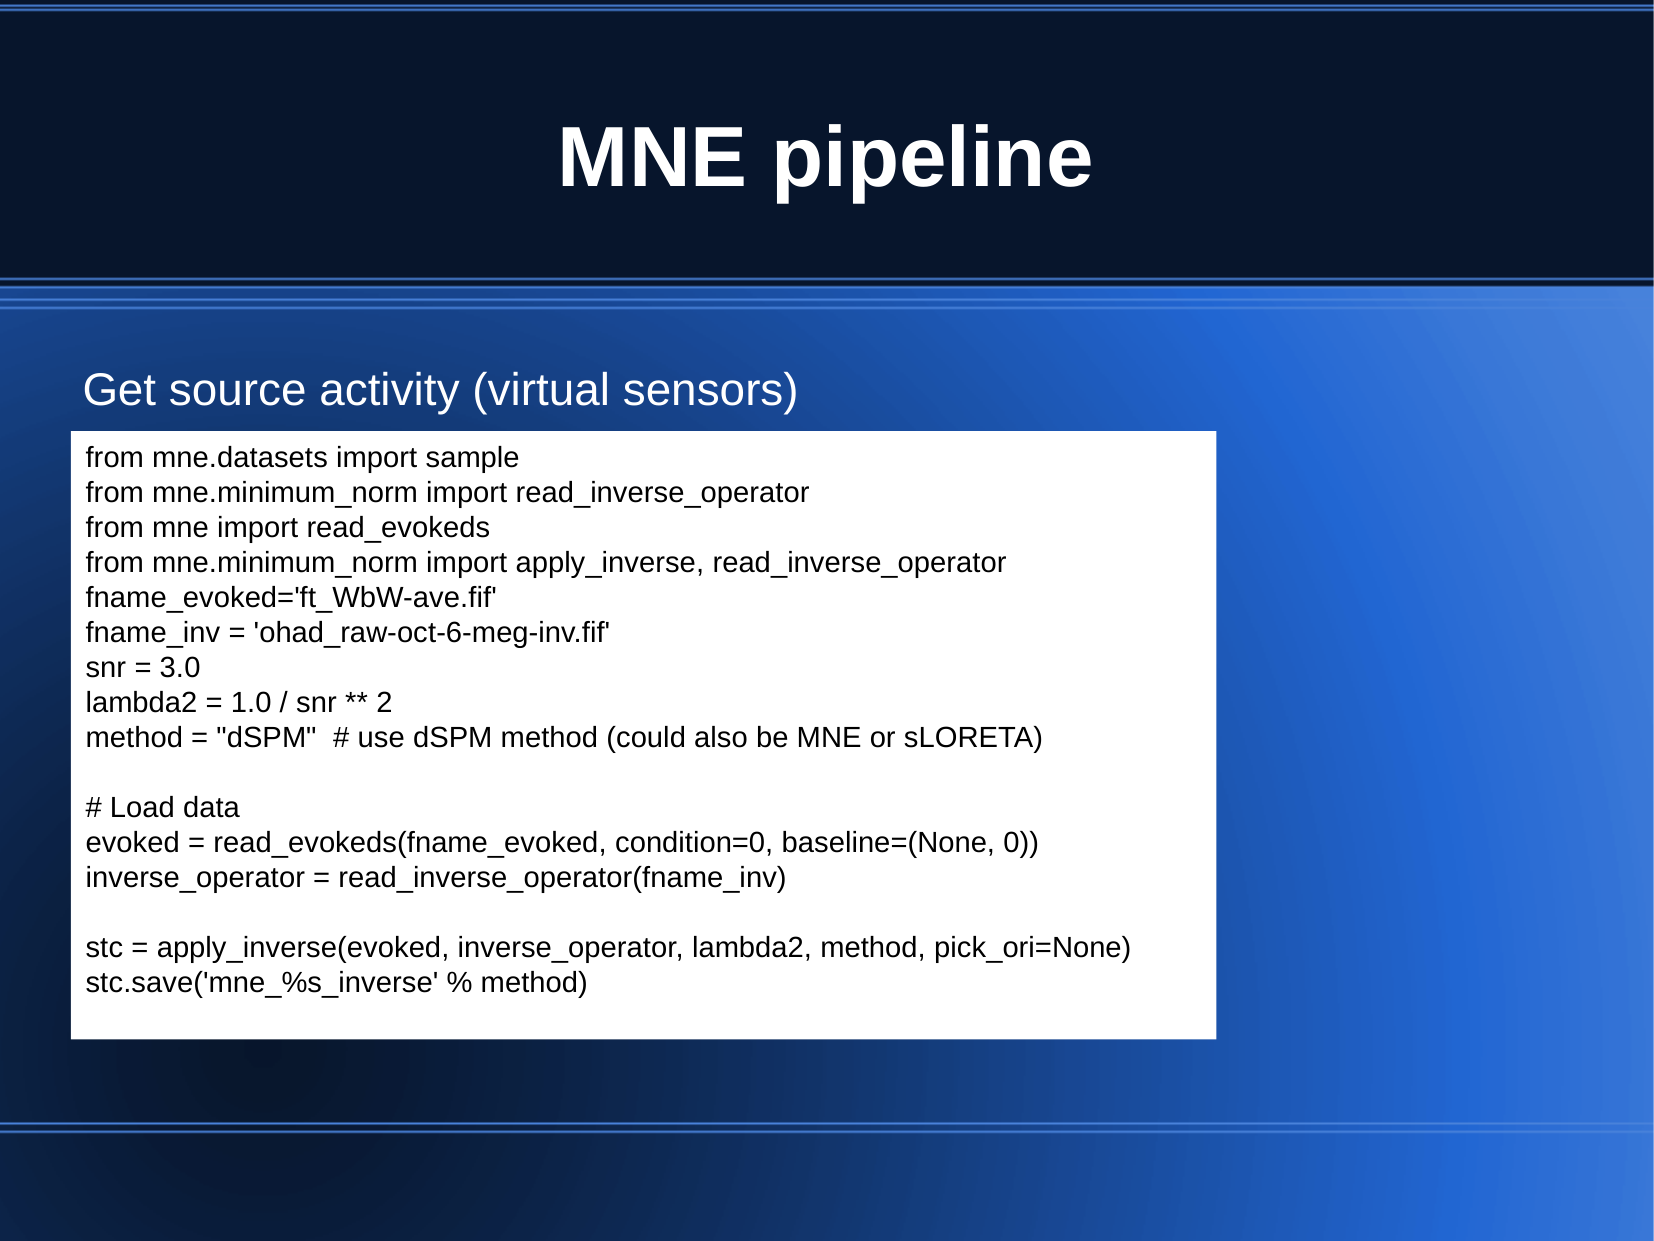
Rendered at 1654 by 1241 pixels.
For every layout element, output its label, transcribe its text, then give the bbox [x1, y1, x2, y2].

text_box Get source activity (virtual sensors) [82, 355, 1570, 1122]
text_box MNE pipeline [82, 49, 1570, 256]
text_box from mne.datasets import sample from mne.minimum_norm import read_inverse_operator from mne import read_evokeds from mne.minimum_norm import apply_inverse, read_inverse_operator fname_evoked='ft_WbW-ave.fif' fname_inv = 'ohad_raw-oct-6-meg-inv.fif' snr = 3.0 lambda2 = 1.0 / snr ** 2 method = "dSPM" # use dSPM method (could also be MNE or sLORETA) # Load data evoked = read_evokeds(fname_evoked, condition=0, baseline=(None, 0)) inverse_operator = read_inverse_operator(fname_inv) stc = apply_inverse(evoked, inverse_operator, lambda2, method, pick_ori=None) stc.save('mne_%s_inverse' % method) [70, 431, 1217, 1040]
picture [0, 0, 1654, 1241]
